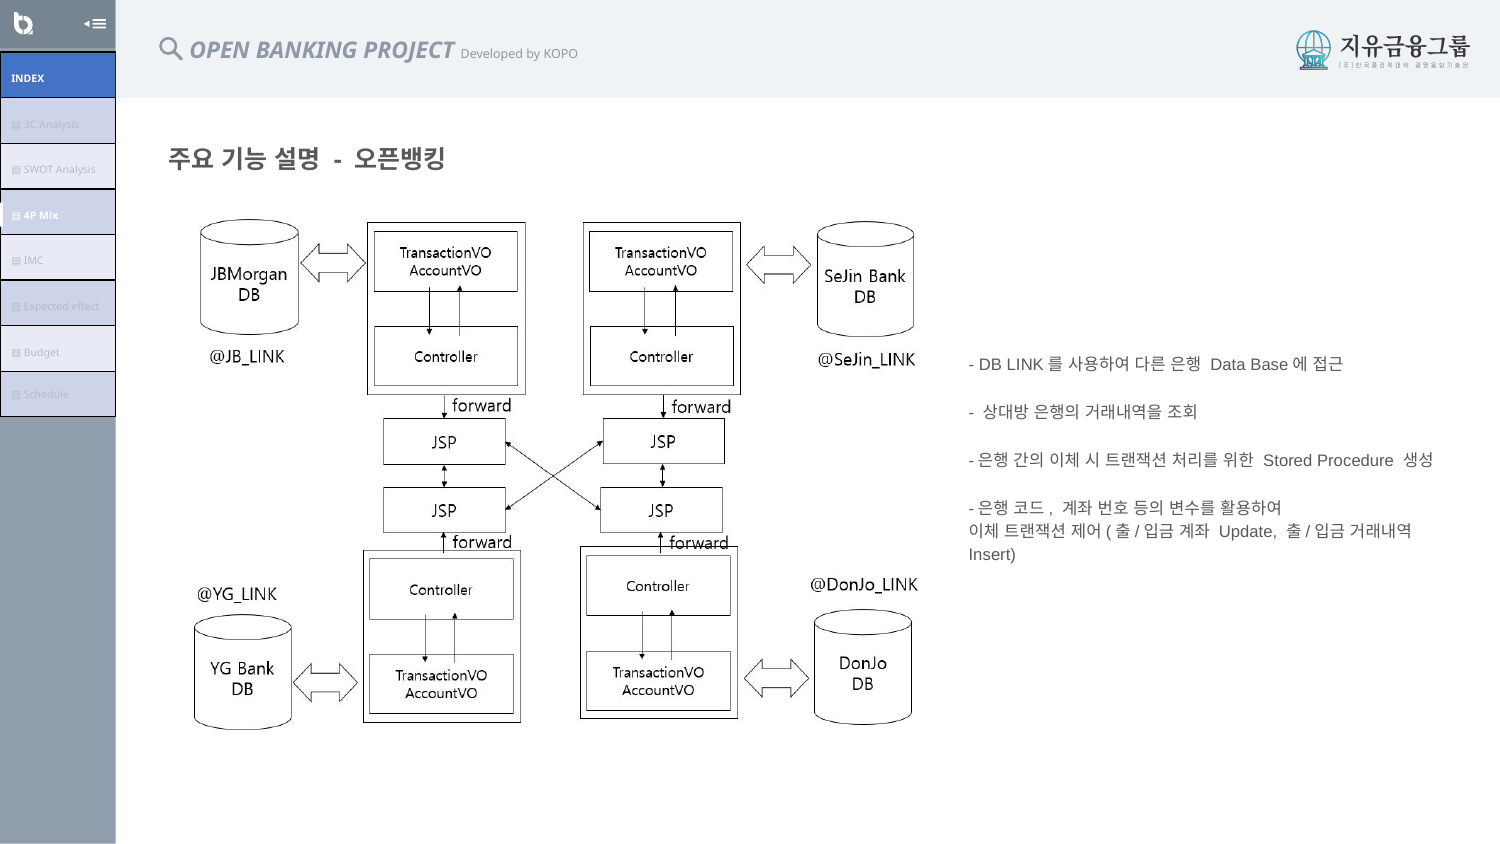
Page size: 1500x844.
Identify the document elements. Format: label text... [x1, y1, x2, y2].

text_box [158, 36, 184, 62]
text_box [0, 0, 115, 47]
table_cell ▤ Budget [1, 326, 115, 371]
text_box [0, 47, 115, 51]
picture [152, 212, 963, 735]
text_box - DB LINK를 사용하여 다른 은행 Data Base에 접근 - 상대방 은행의 거래내역을 조회 -은행 간의 이체 시 트랜잭션 처리를 위한 Stored Procedure 생성 -은행 코드, 계좌 번호 등의 변수를 활용하여 이체 트랜잭션 제어(출/입금 계좌 Update, 출/입금 거래내역 Insert) [967, 343, 1480, 572]
table_cell ▤ SWOT Analysis [1, 144, 115, 188]
text_box [0, 417, 116, 844]
table_cell ▤ IMC [1, 235, 115, 279]
text_box 주요 기능 설명 - 오픈뱅킹 [115, 123, 458, 172]
table_cell ▤ Schedule [1, 372, 115, 416]
text_box OPEN BANKING PROJECT Developed by KOPO [115, 0, 1500, 98]
text_box [83, 20, 90, 27]
picture [1283, 19, 1480, 78]
table_cell ▤ Expected effect [1, 281, 115, 325]
table_cell ▤ 3C Analysis [1, 98, 115, 143]
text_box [13, 11, 33, 35]
table_header INDEX [1, 53, 115, 97]
table_cell ▤ 4P Mix [1, 190, 115, 234]
